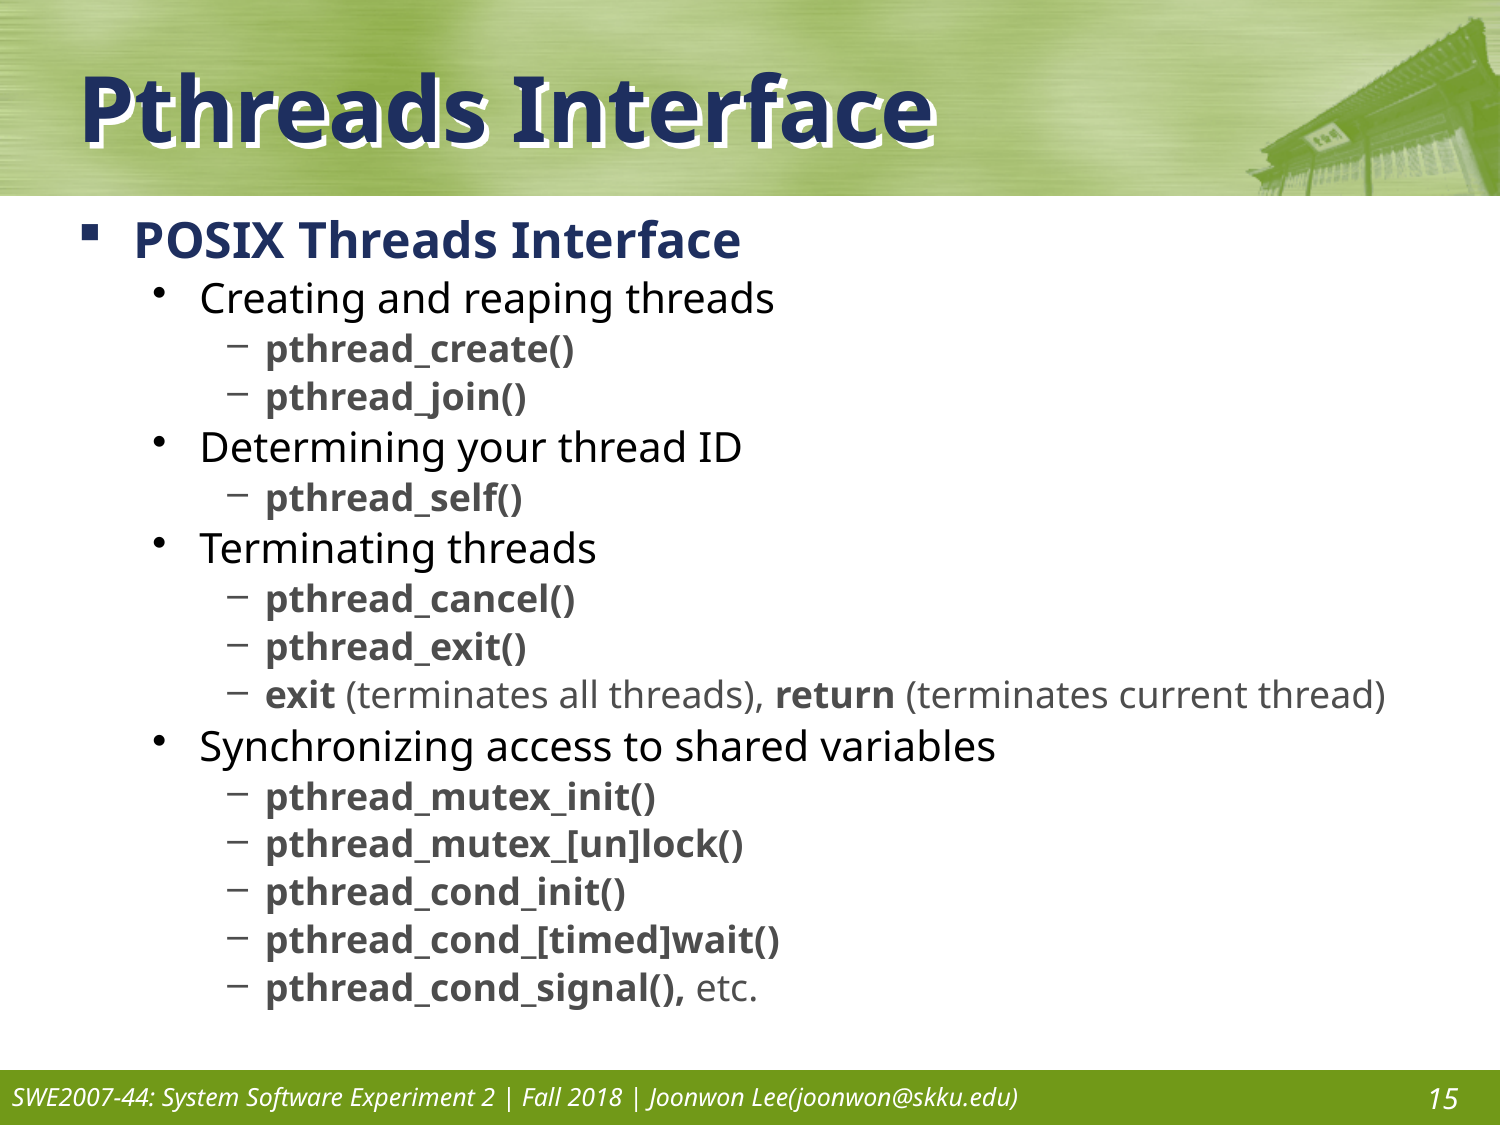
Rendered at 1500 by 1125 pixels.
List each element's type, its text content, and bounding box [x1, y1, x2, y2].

list POSIX Threads Interface Creating and reaping threads pthread_create() pthread_join() Determining your thread ID pthread_self() Terminating threads pthread_cancel() pthread_exit() exit (terminates all threads), return (terminates current thread) Synchronizing access to shared variables pthread_mutex_init() pthread_mutex_[un]lock() pthread_cond_init() pthread_cond_[timed]wait() pthread_cond_signal(), etc. [62, 207, 1451, 1048]
picture [0, 1070, 1500, 1125]
title Pthreads Interface [62, 12, 1451, 201]
picture [0, 0, 1500, 196]
